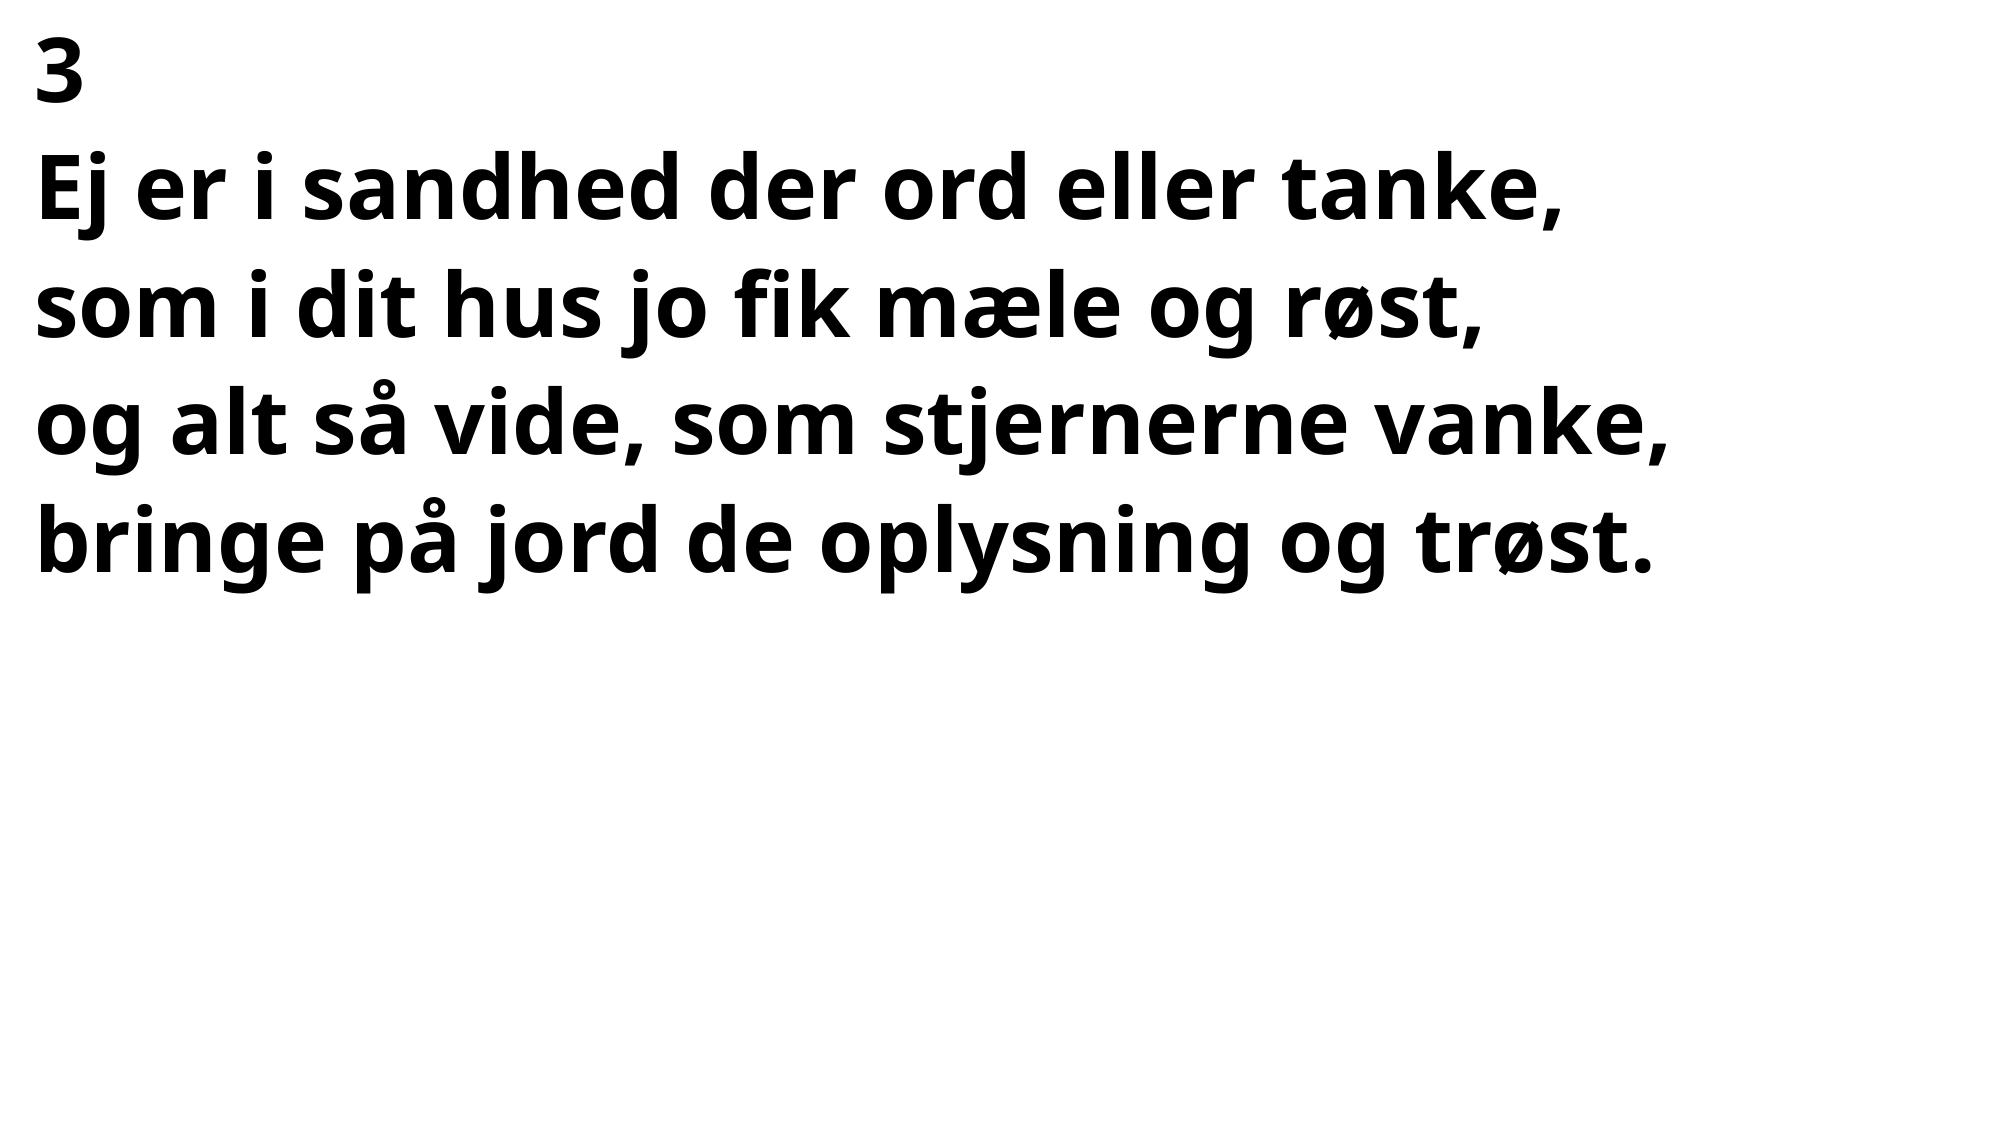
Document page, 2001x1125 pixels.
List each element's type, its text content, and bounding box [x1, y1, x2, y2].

list 3 Ej er i sandhed der ord eller tanke, som i dit hus jo fik mæle og røst, og alt så vide, som stjernerne vanke, bringe på jord de oplysning og trøst. [19, 17, 1945, 1097]
